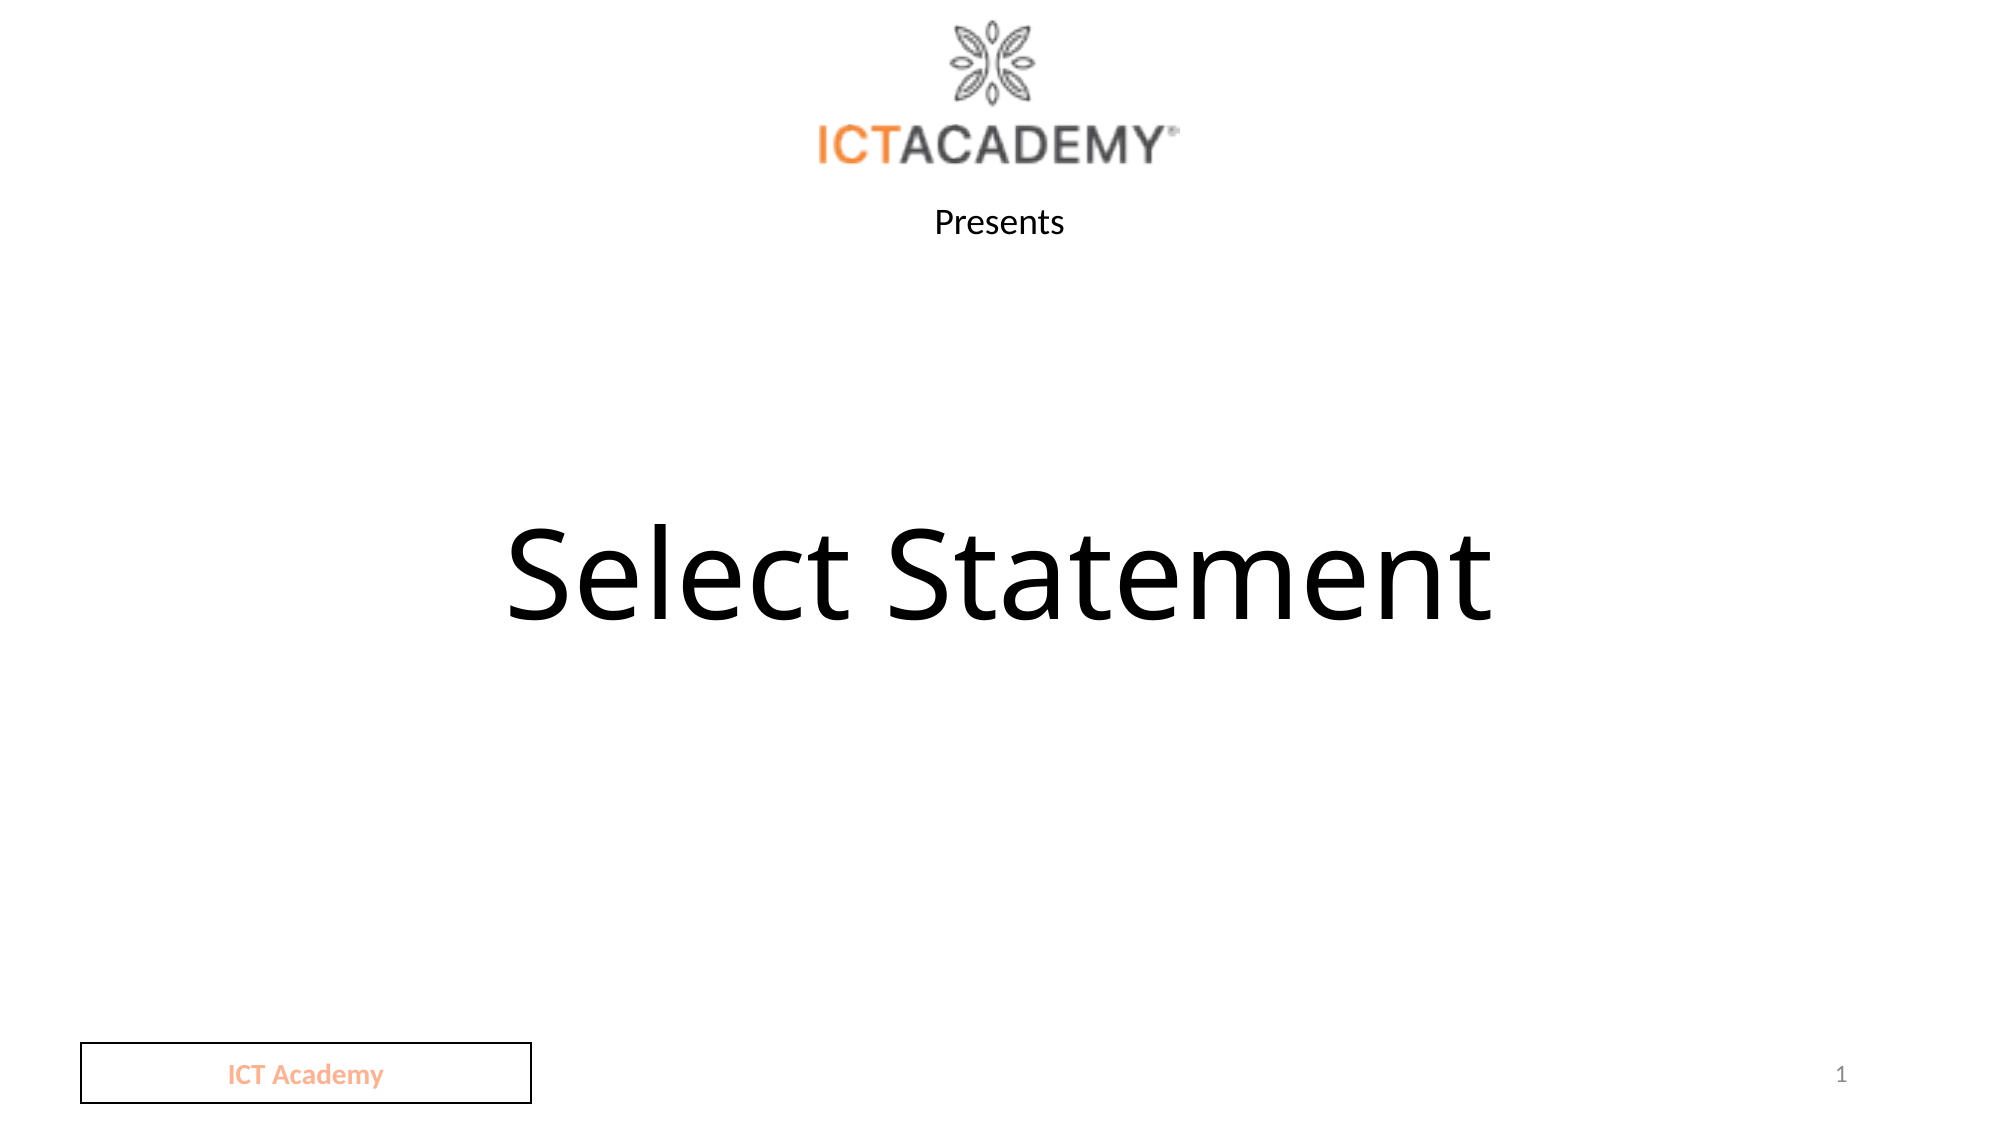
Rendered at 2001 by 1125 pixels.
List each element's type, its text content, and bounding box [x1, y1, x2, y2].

title Select Statement [249, 262, 1750, 655]
footer ICT Academy [80, 1042, 531, 1103]
slide_number 1 [1412, 1042, 1863, 1103]
picture [819, 18, 1180, 168]
